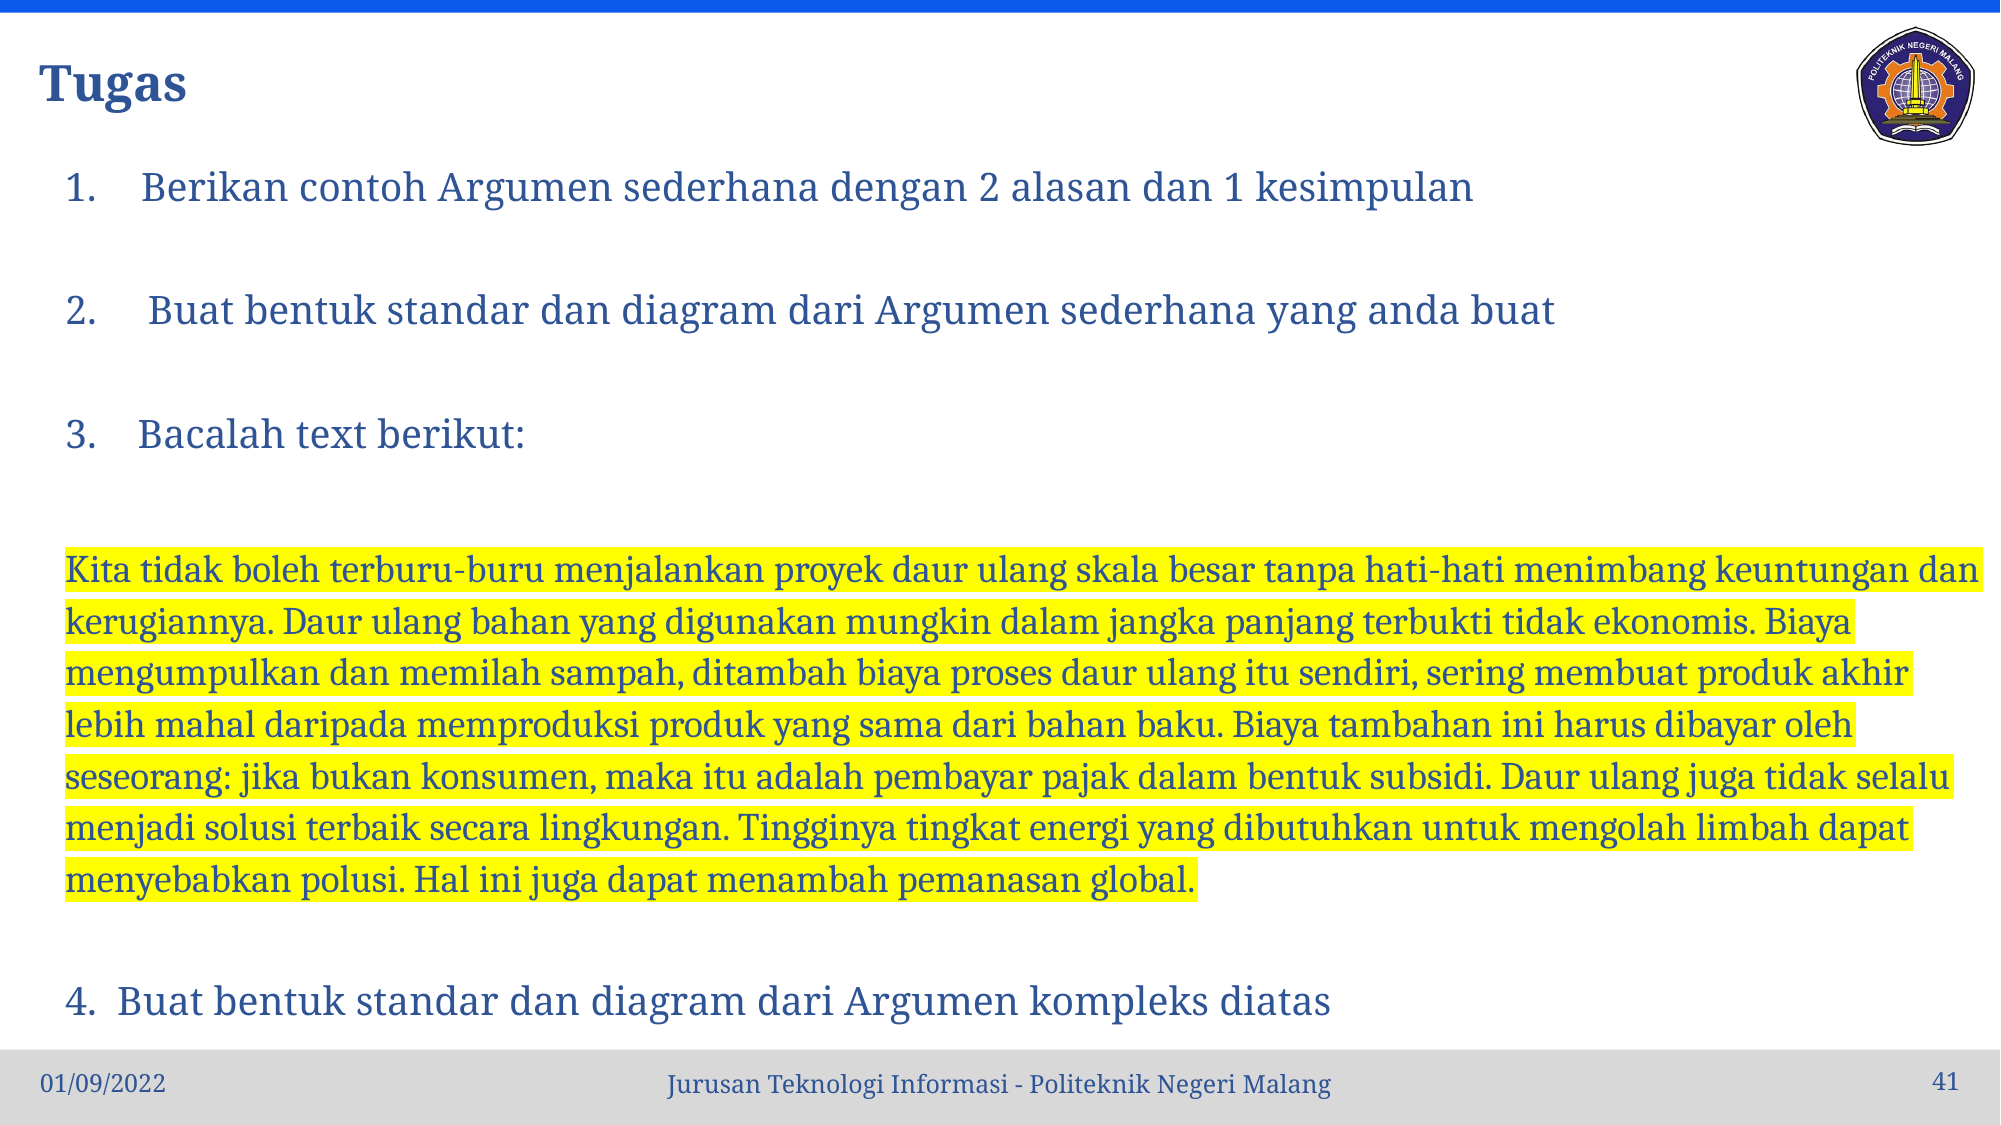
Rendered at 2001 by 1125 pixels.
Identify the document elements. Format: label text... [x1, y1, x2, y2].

title Tugas [24, 28, 1838, 142]
list Berikan contoh Argumen sederhana dengan 2 alasan dan 1 kesimpulan 2. Buat bentuk standar dan diagram dari Argumen sederhana yang anda buat 3. Bacalah text berikut: Kita tidak boleh terburu-buru menjalankan proyek daur ulang skala besar tanpa hati-hati menimbang keuntungan dan kerugiannya. Daur ulang bahan yang digunakan mungkin dalam jangka panjang terbukti tidak ekonomis. Biaya mengumpulkan dan memilah sampah, ditambah biaya proses daur ulang itu sendiri, sering membuat produk akhir lebih mahal daripada memproduksi produk yang sama dari bahan baku. Biaya tambahan ini harus dibayar oleh seseorang: jika bukan konsumen, maka itu adalah pembayar pajak dalam bentuk subsidi. Daur ulang juga tidak selalu menjadi solusi terbaik secara lingkungan. Tingginya tingkat energi yang dibutuhkan untuk mengolah limbah dapat menyebabkan polusi. Hal ini juga dapat menambah pemanasan global. 4. Buat bentuk standar dan diagram dari Argumen kompleks diatas [50, 160, 2000, 1032]
picture [1856, 26, 1975, 146]
slide_number 41 [1524, 1052, 1975, 1113]
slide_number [24, 1052, 475, 1113]
footer Jurusan Teknologi Informasi - Politeknik Negeri Malang [474, 1053, 1525, 1114]
